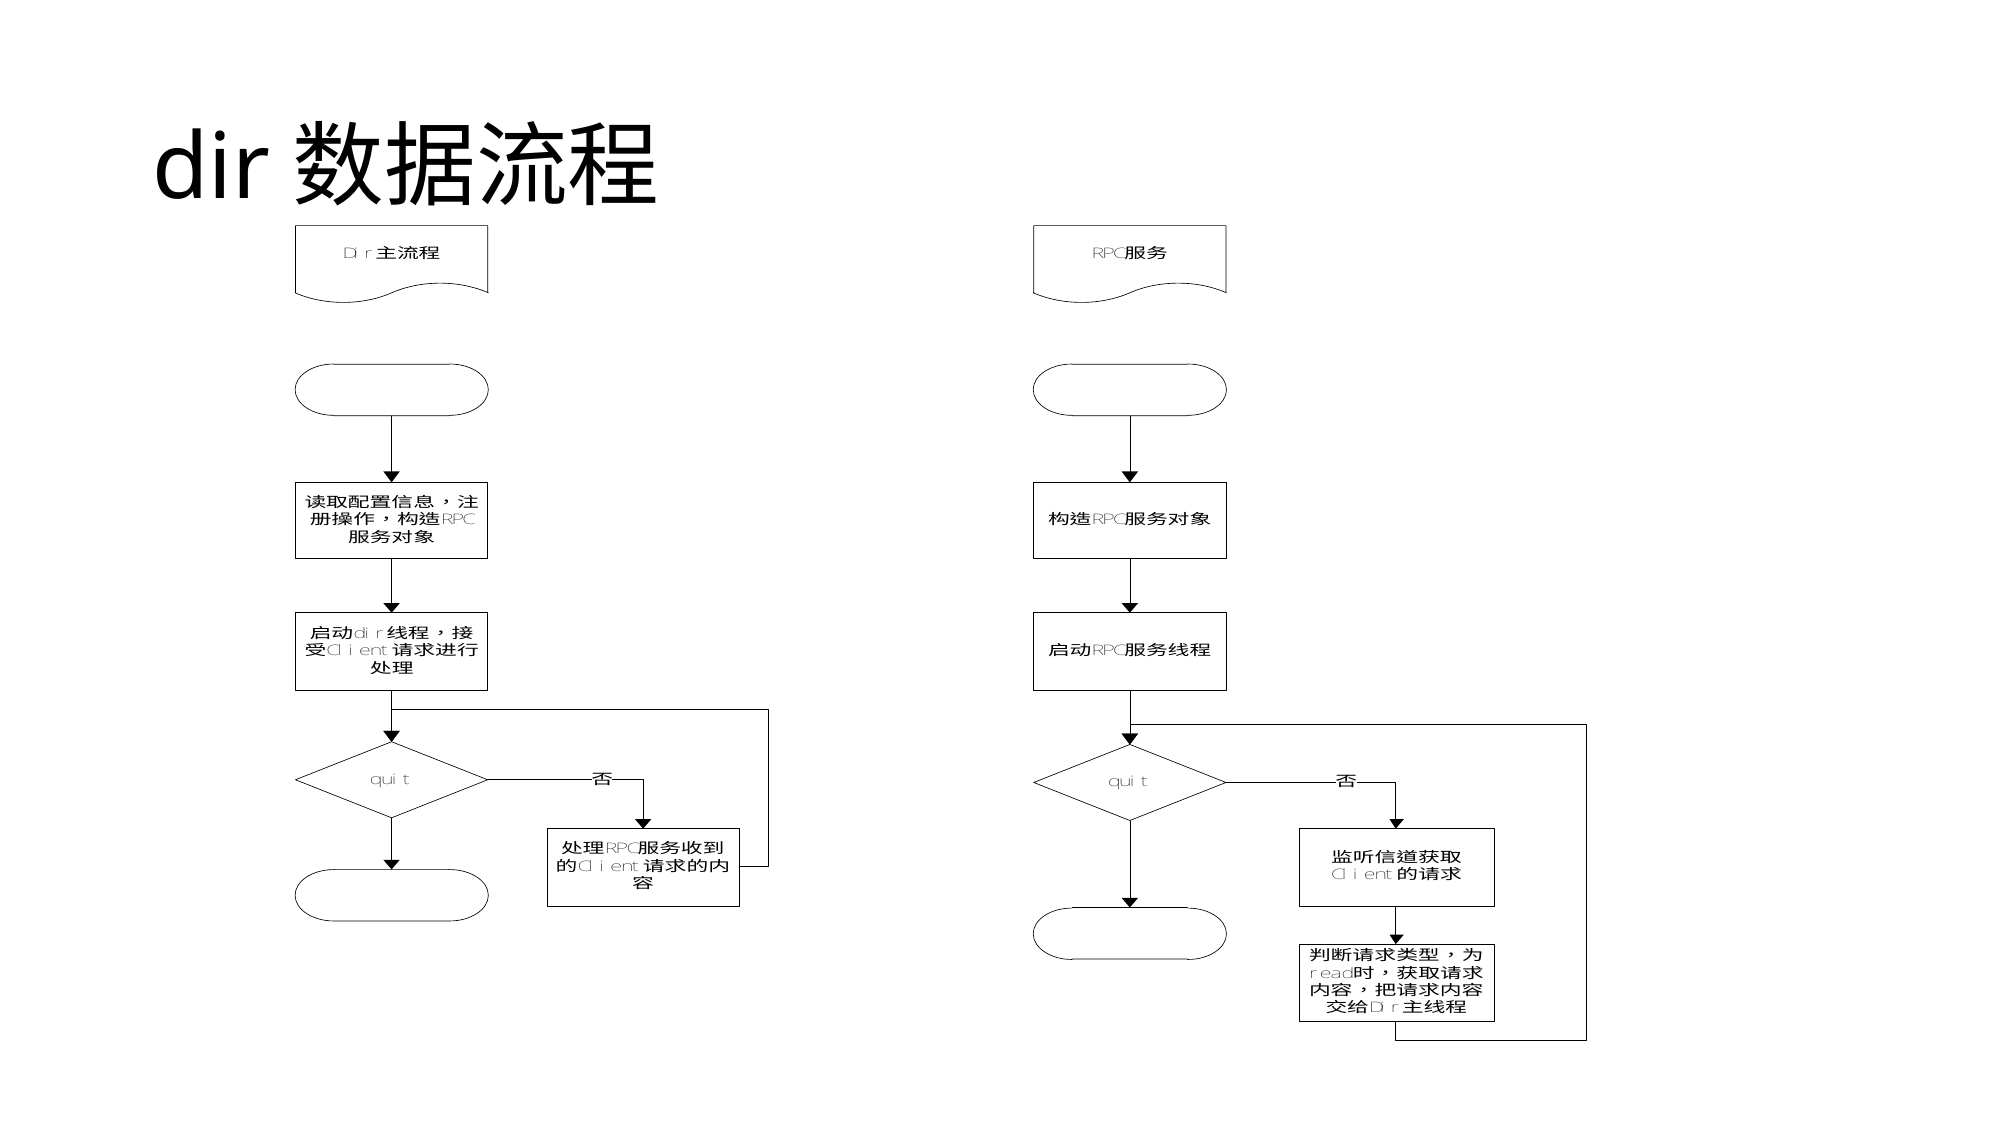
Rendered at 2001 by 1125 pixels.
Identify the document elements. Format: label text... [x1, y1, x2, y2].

title dir数据流程 [137, 59, 1863, 278]
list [291, 222, 1644, 1054]
